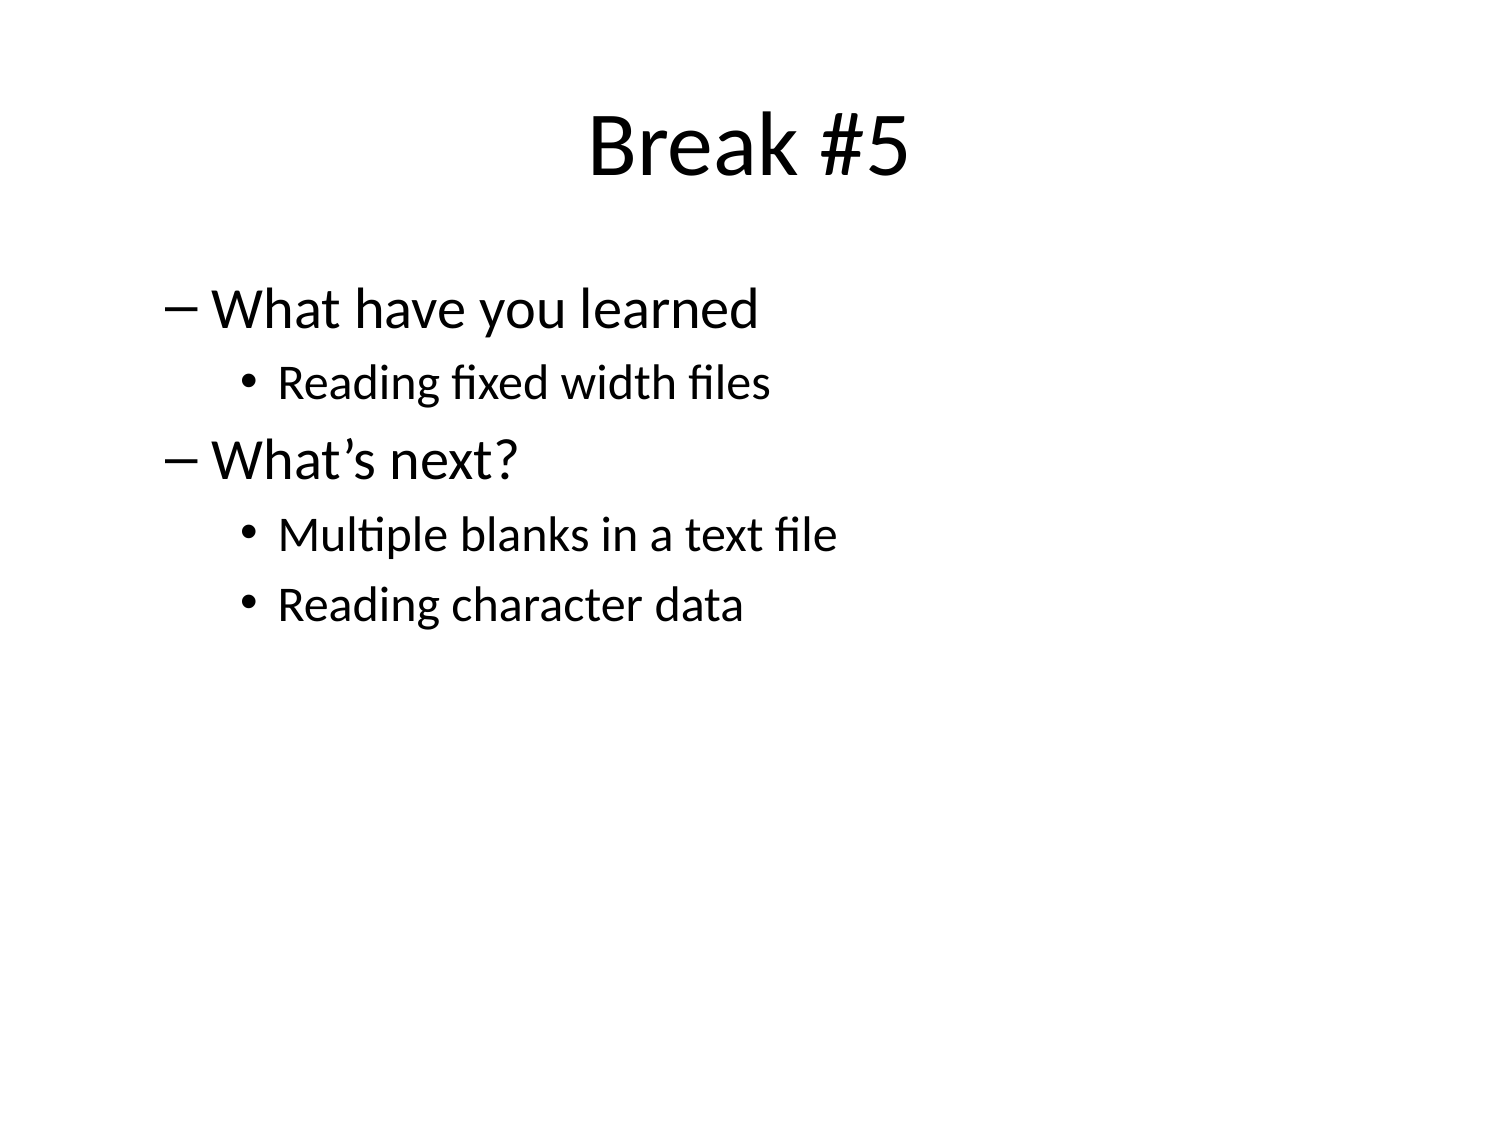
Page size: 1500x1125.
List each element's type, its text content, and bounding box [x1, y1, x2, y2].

title Break #5 [75, 45, 1425, 233]
list What have you learned Reading fixed width files What’s next? Multiple blanks in a text file Reading character data [75, 262, 1425, 1005]
